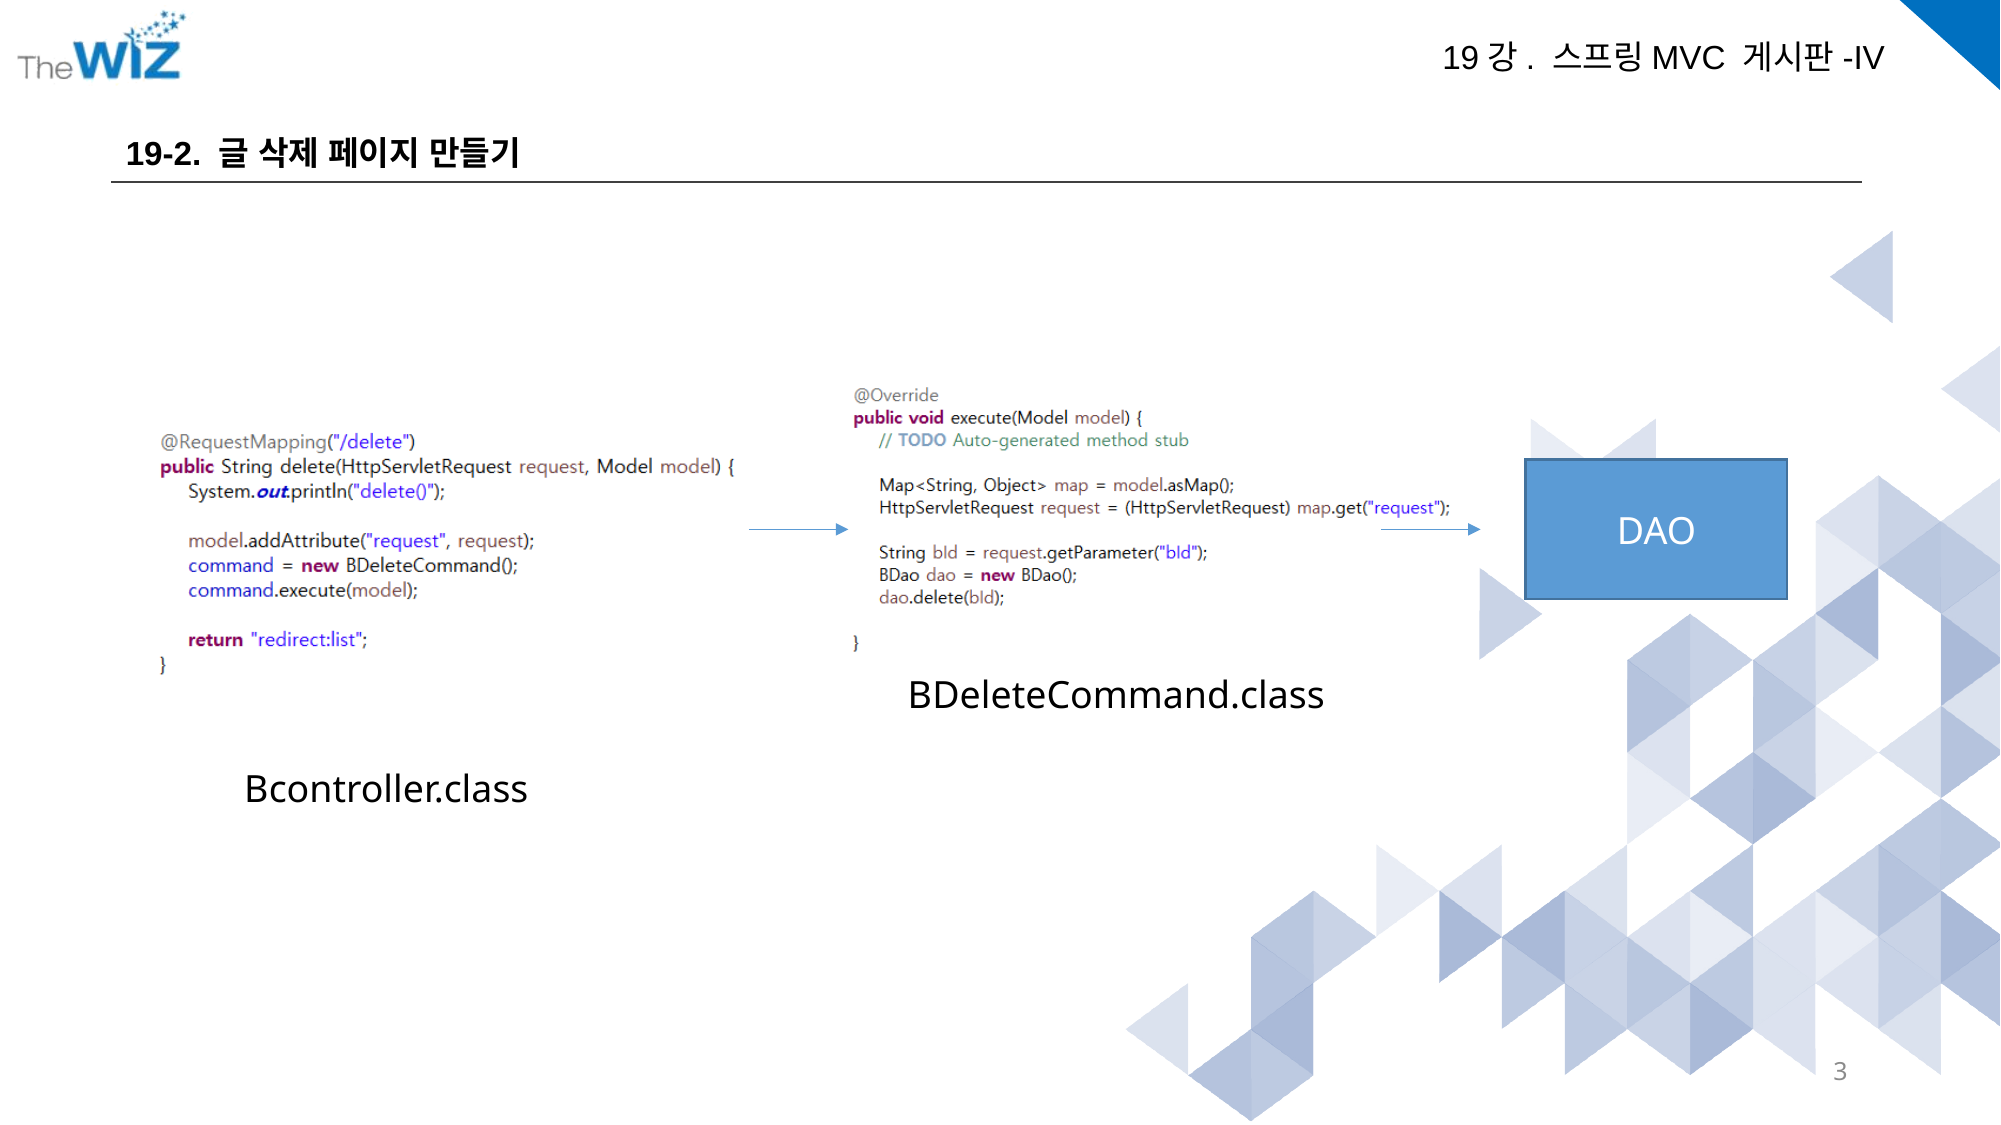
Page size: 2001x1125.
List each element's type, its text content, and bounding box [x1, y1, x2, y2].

text_box Bcontroller.class [229, 757, 544, 818]
text_box 19-2. 글 삭제 페이지 만들기 [111, 124, 1863, 180]
text_box BDeleteCommand.class [892, 663, 1340, 724]
slide_number 3 [1412, 1042, 1863, 1103]
picture [848, 383, 1453, 658]
picture [153, 426, 740, 678]
picture [0, 0, 215, 90]
text_box DAO [1524, 458, 1788, 600]
